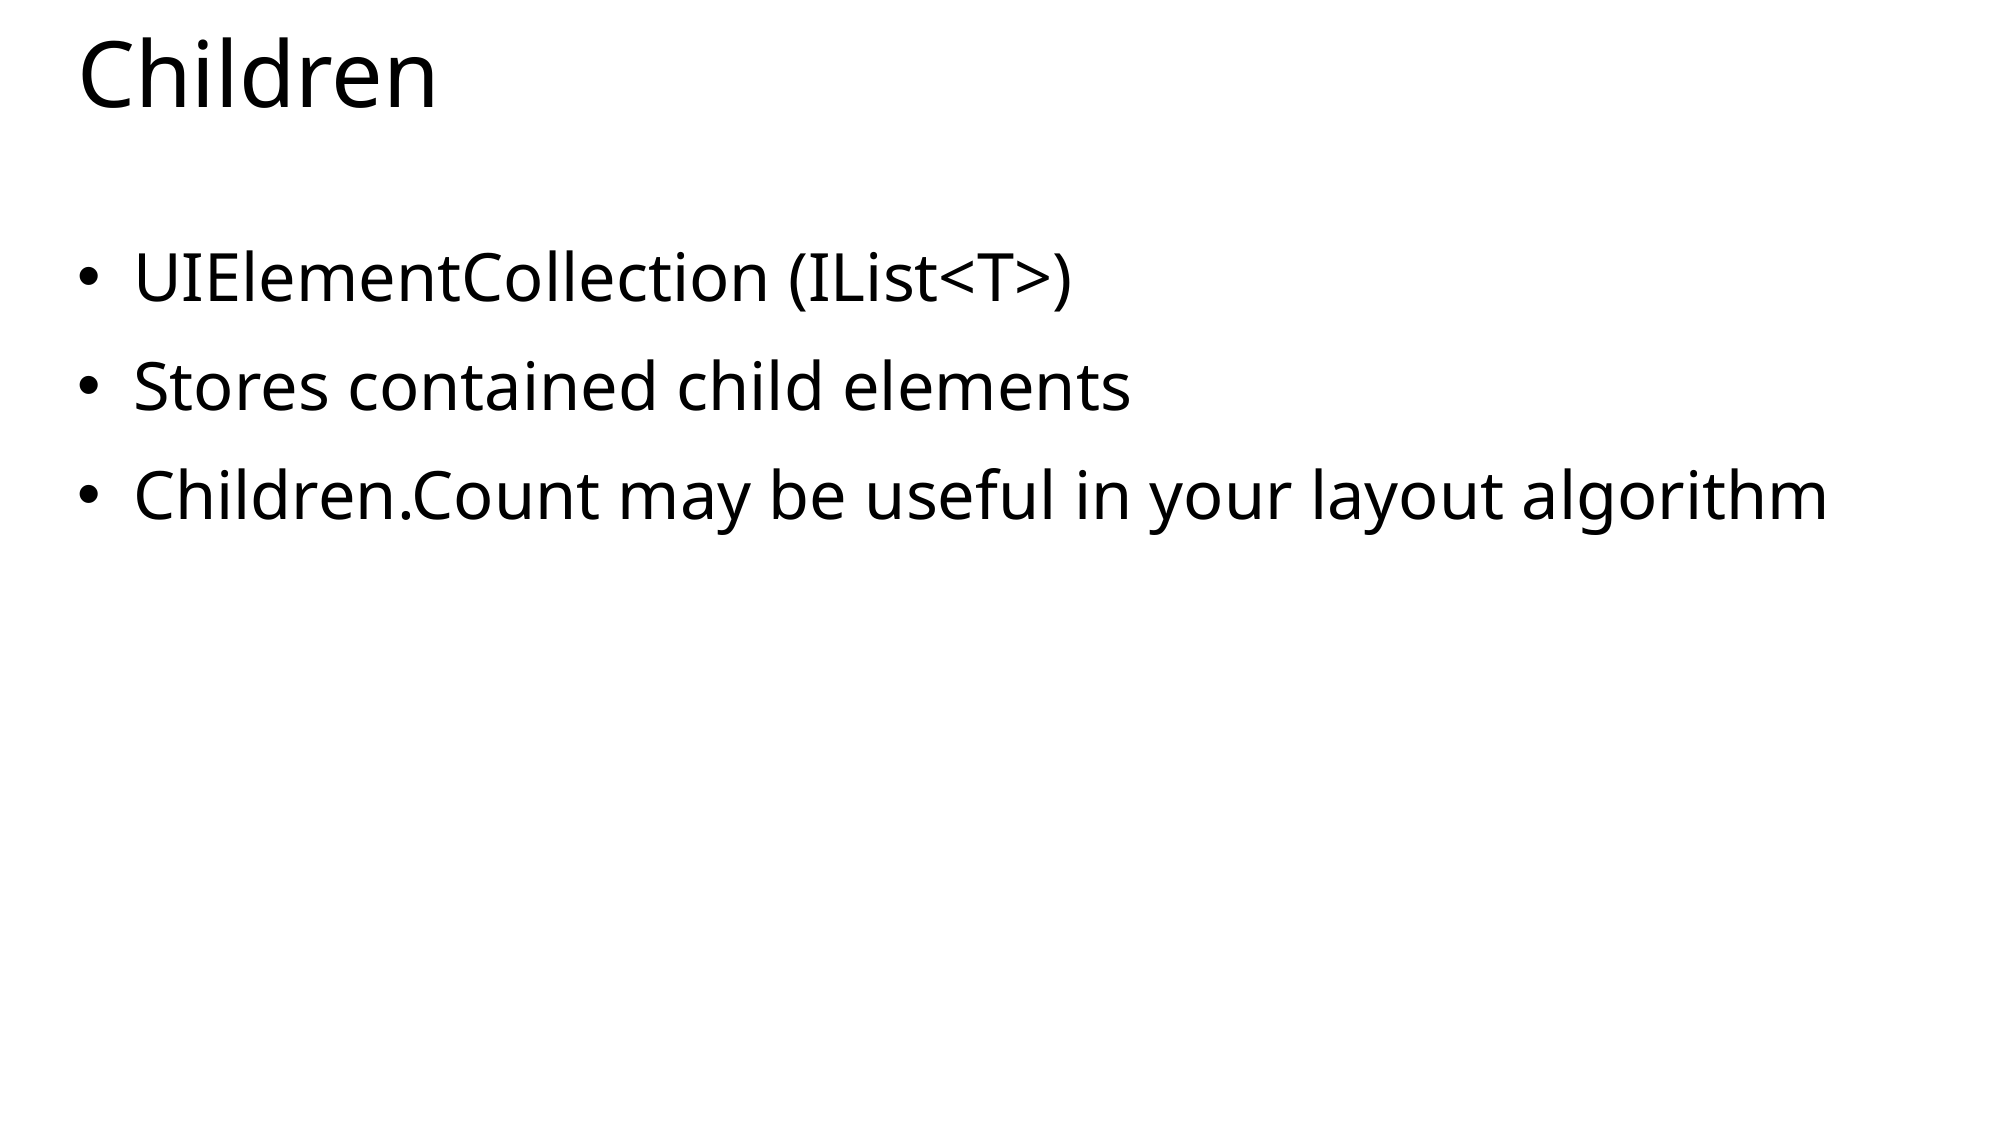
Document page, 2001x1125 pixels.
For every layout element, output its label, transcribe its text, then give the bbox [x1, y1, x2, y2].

list UIElementCollection (IList<T>) Stores contained child elements Children.Count may be useful in your layout algorithm [62, 227, 1953, 1096]
title Children [62, 29, 1953, 205]
